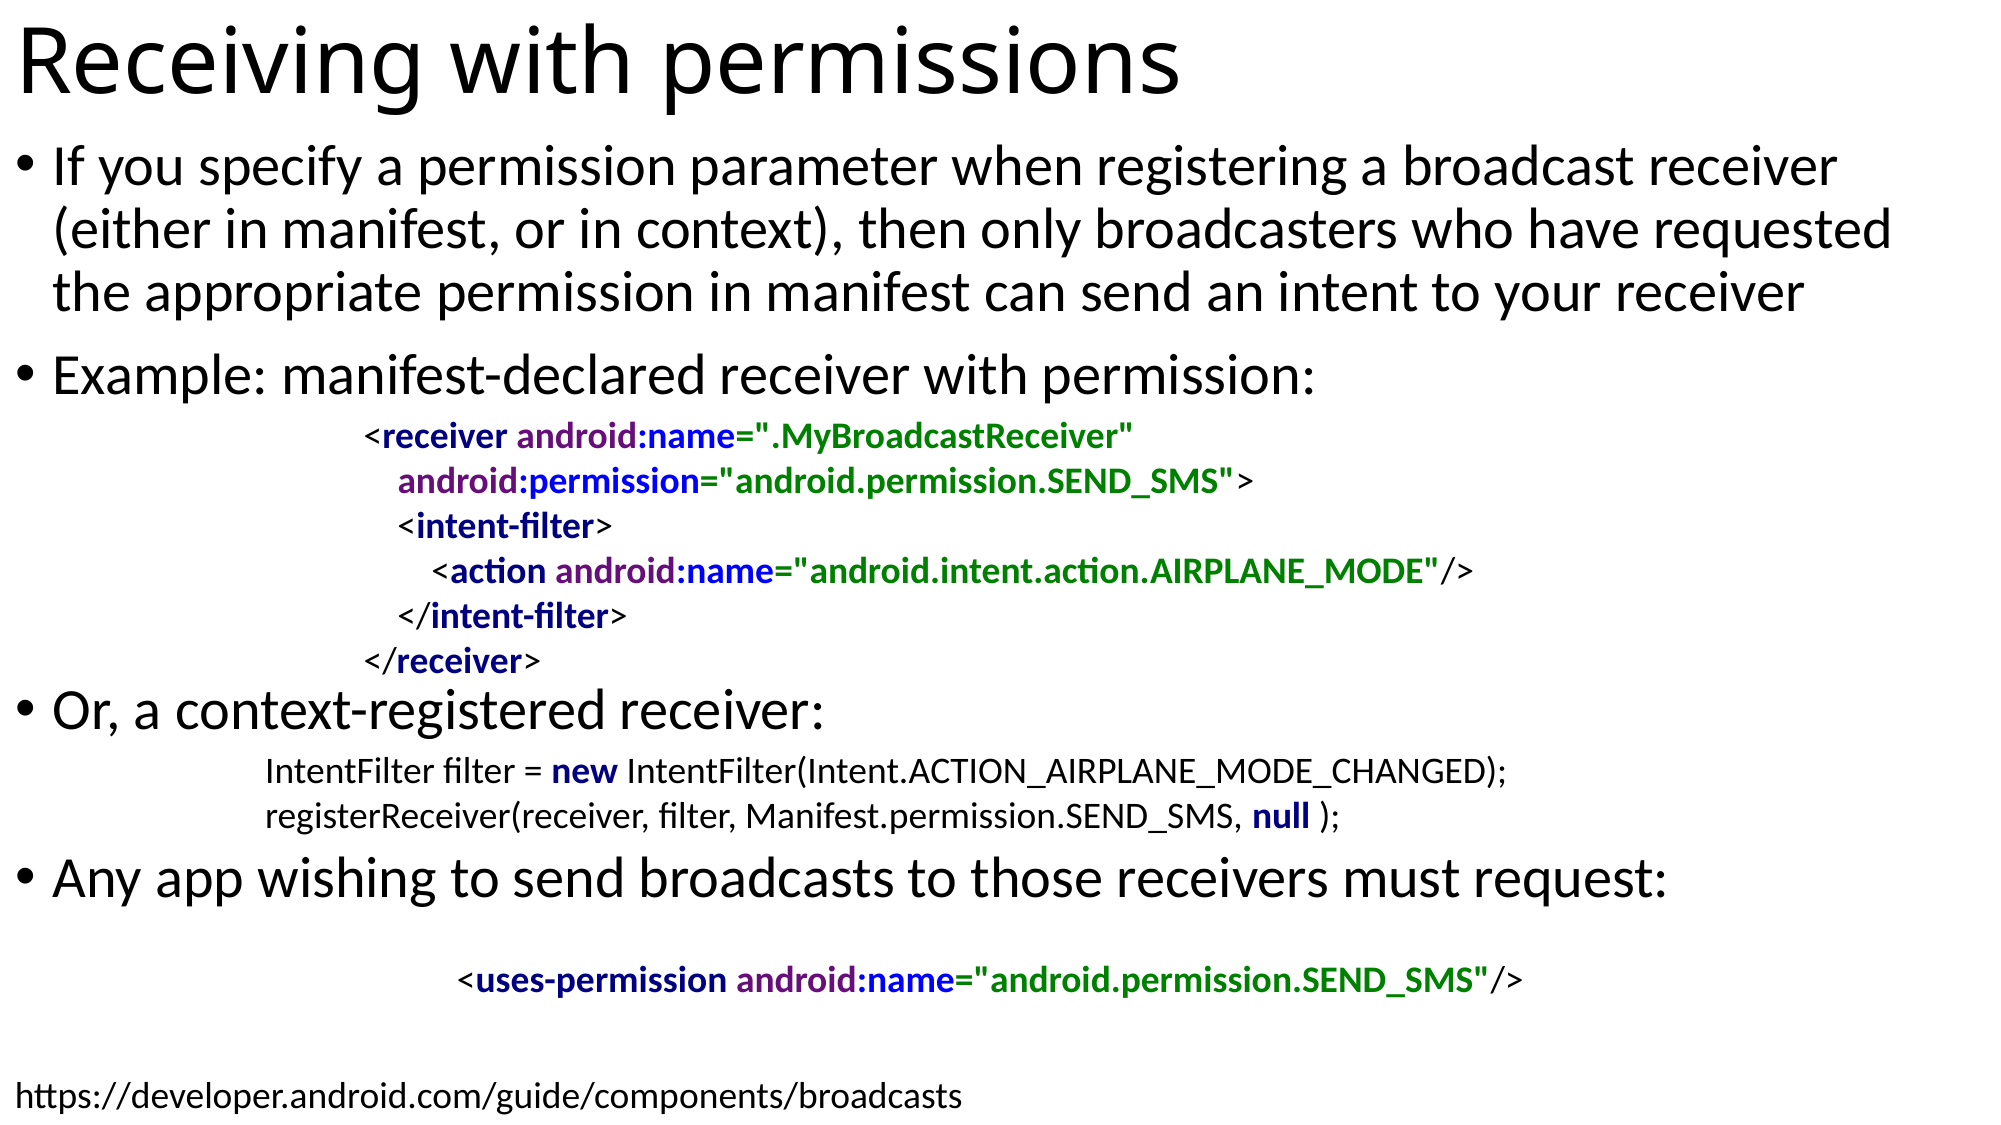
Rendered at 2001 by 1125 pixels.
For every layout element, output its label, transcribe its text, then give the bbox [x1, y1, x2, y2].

list If you specify a permission parameter when registering a broadcast receiver (either in manifest, or in context), then only broadcasters who have requested the appropriate permission in manifest can send an intent to your receiver Example: manifest-declared receiver with permission: Or, a context-registered receiver: Any app wishing to send broadcasts to those receivers must request: [0, 127, 2000, 1064]
text_box <receiver android:name=".MyBroadcastReceiver" android:permission="android.permission.SEND_SMS"> <intent-filter> <action android:name="android.intent.action.AIRPLANE_MODE"/> </intent-filter> </receiver> [348, 403, 1696, 689]
text_box IntentFilter filter = new IntentFilter(Intent.ACTION_AIRPLANE_MODE_CHANGED); registerReceiver(receiver, filter, Manifest.permission.SEND_SMS, null ); [250, 738, 1832, 844]
title Receiving with permissions [0, 0, 1654, 127]
text_box <uses-permission android:name="android.permission.SEND_SMS"/> [442, 947, 1754, 1052]
text_box https://developer.android.com/guide/components/broadcasts [0, 1063, 1476, 1124]
